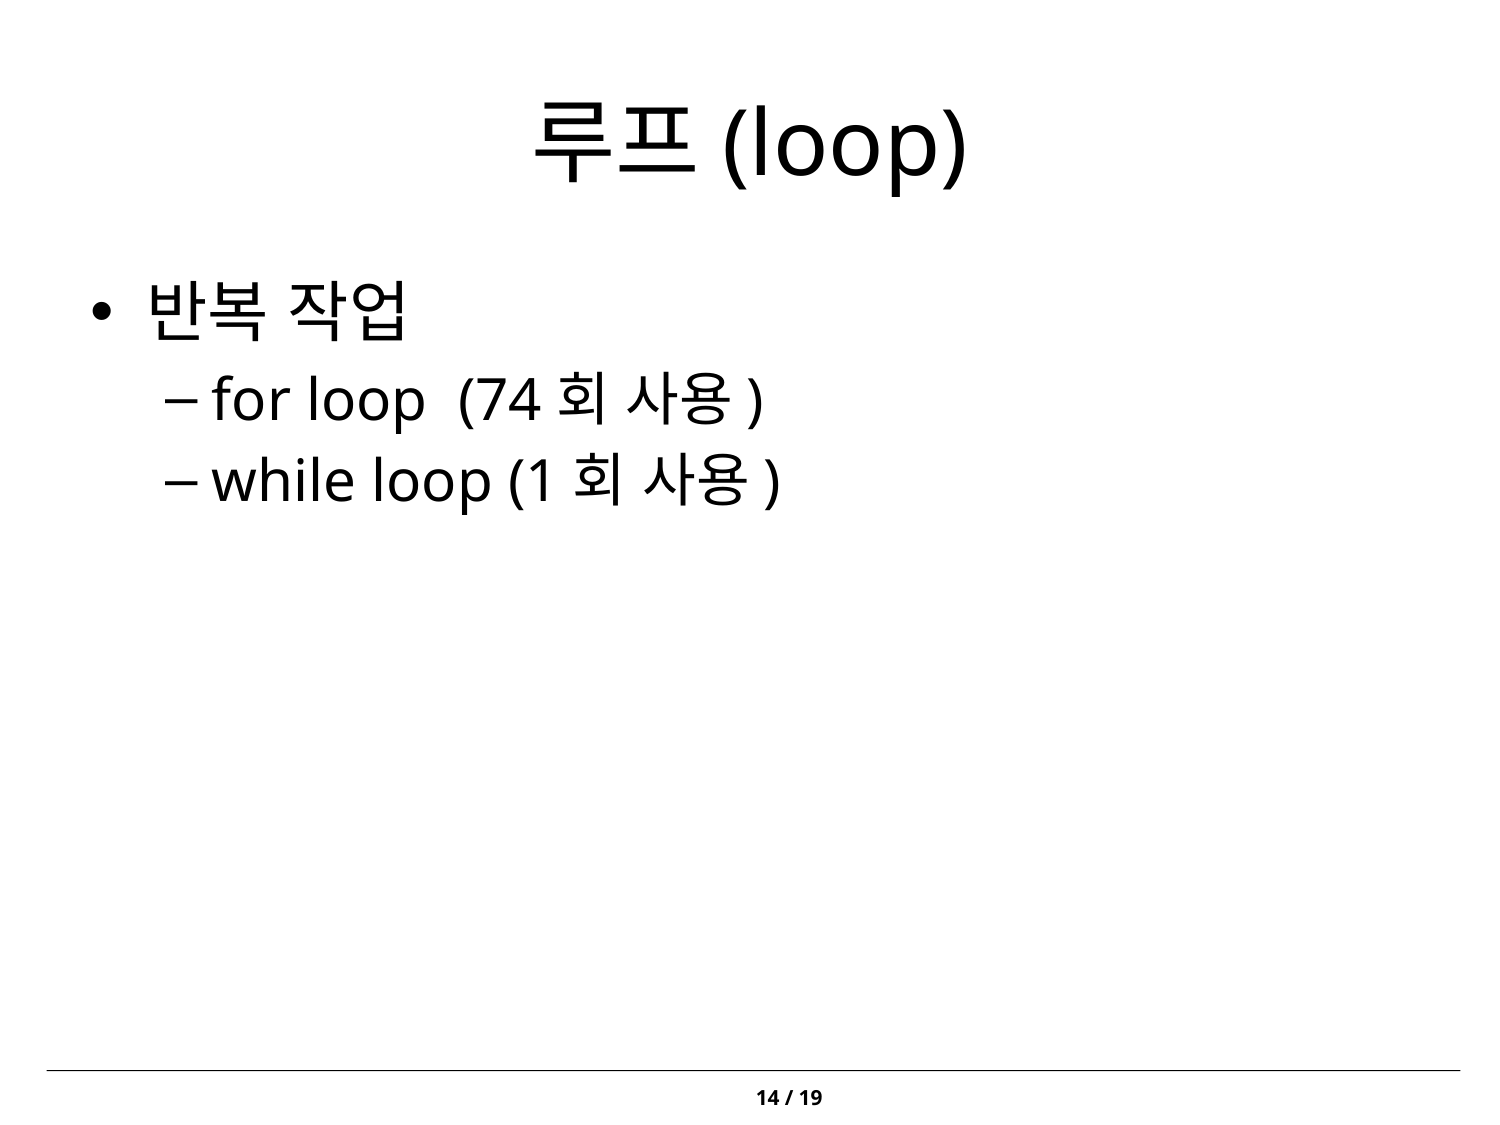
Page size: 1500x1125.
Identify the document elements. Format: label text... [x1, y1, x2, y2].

list 반복 작업 for loop (74회 사용) while loop (1회 사용) [75, 262, 1425, 1005]
title 루프(loop) [75, 45, 1425, 233]
